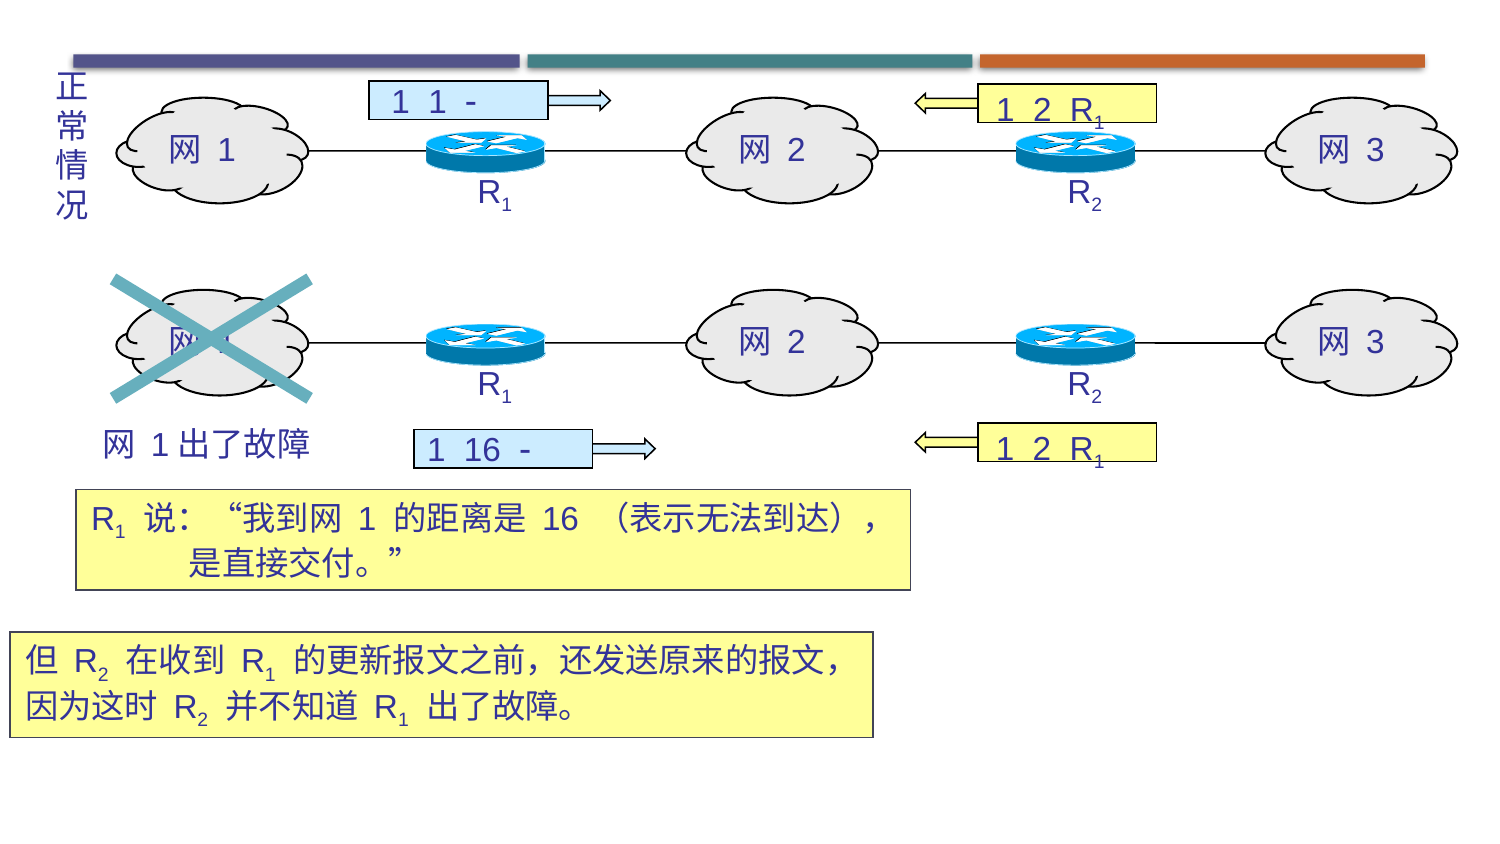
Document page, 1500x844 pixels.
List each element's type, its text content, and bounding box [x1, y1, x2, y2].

text_box R2 [1052, 183, 1118, 223]
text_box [914, 422, 1158, 471]
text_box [1264, 97, 1460, 204]
picture [425, 131, 546, 174]
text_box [92, 278, 1460, 473]
picture [1041, 136, 1072, 142]
text_box R1 说：“我到网 1 的距离是 16 （表示无法到达）， 是直接交付。” [76, 489, 911, 590]
picture [1038, 145, 1070, 154]
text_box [115, 97, 311, 204]
picture [1080, 146, 1113, 154]
text_box R1 [462, 183, 528, 223]
text_box 正 常 情 况 [40, 57, 105, 232]
picture [490, 146, 523, 154]
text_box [914, 83, 1158, 123]
text_box 但 R2 在收到 R1 的更新报文之前，还发送原来的报文， 因为这时 R2 并不知道 R1 出了故障。 [10, 631, 874, 738]
picture [451, 136, 482, 142]
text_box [368, 80, 611, 121]
picture [1015, 131, 1137, 174]
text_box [685, 97, 881, 204]
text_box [407, 428, 656, 474]
picture [1015, 131, 1071, 145]
picture [448, 145, 480, 154]
